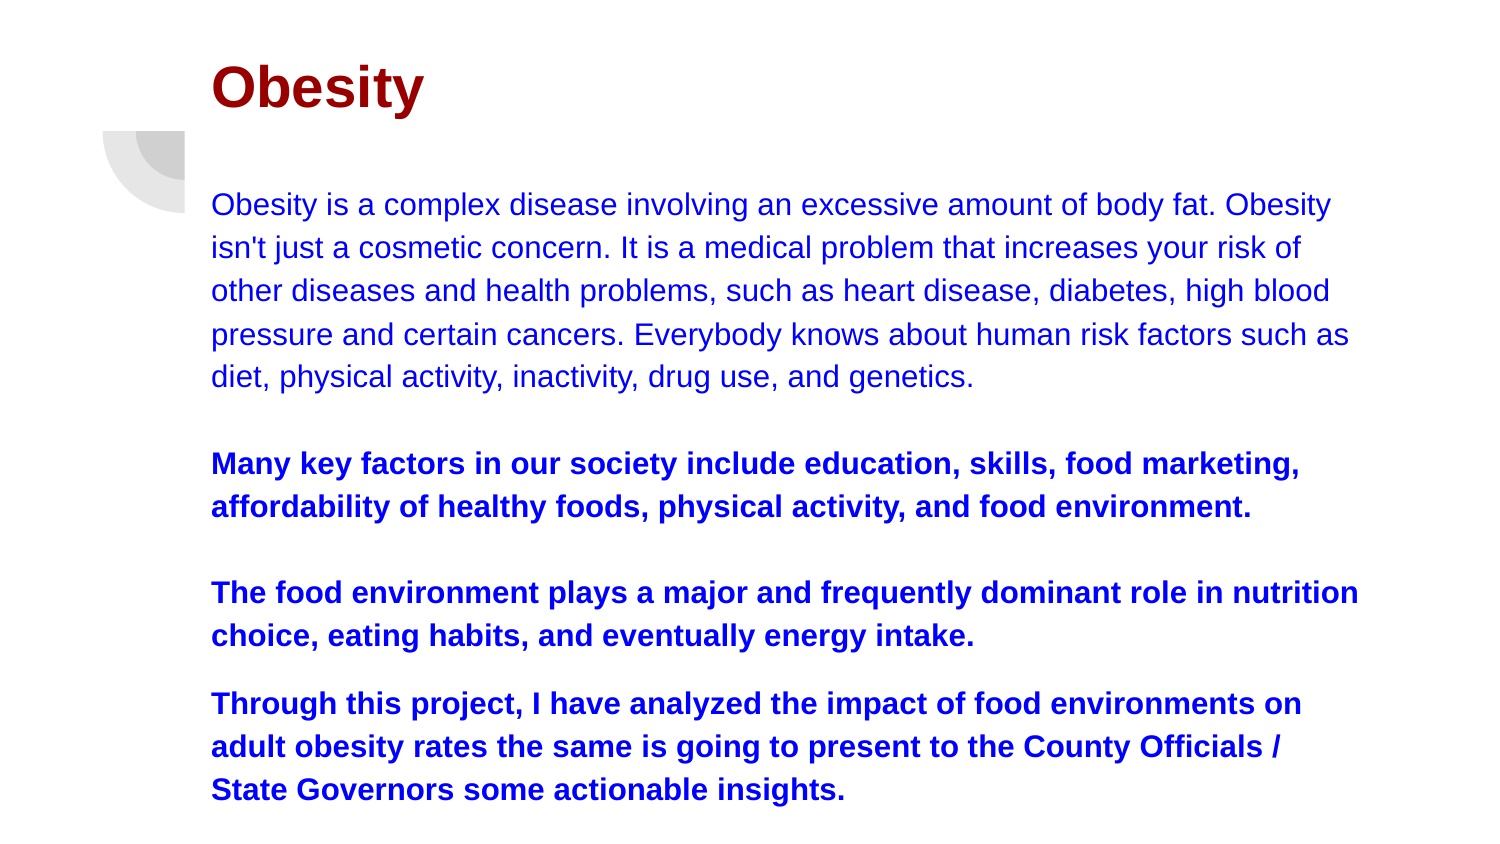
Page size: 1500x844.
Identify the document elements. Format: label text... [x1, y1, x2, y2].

title Obesity [196, 40, 1350, 163]
list Obesity is a complex disease involving an excessive amount of body fat. Obesity isn't just a cosmetic concern. It is a medical problem that increases your risk of other diseases and health problems, such as heart disease, diabetes, high blood pressure and certain cancers. Everybody knows about human risk factors such as diet, physical activity, inactivity, drug use, and genetics. Many key factors in our society include education, skills, food marketing, affordability of healthy foods, physical activity, and food environment. The food environment plays a major and frequently dominant role in nutrition choice, eating habits, and eventually energy intake. Through this project, I have analyzed the impact of food environments on adult obesity rates the same is going to present to the County Officials / State Governors some actionable insights. [196, 163, 1379, 827]
